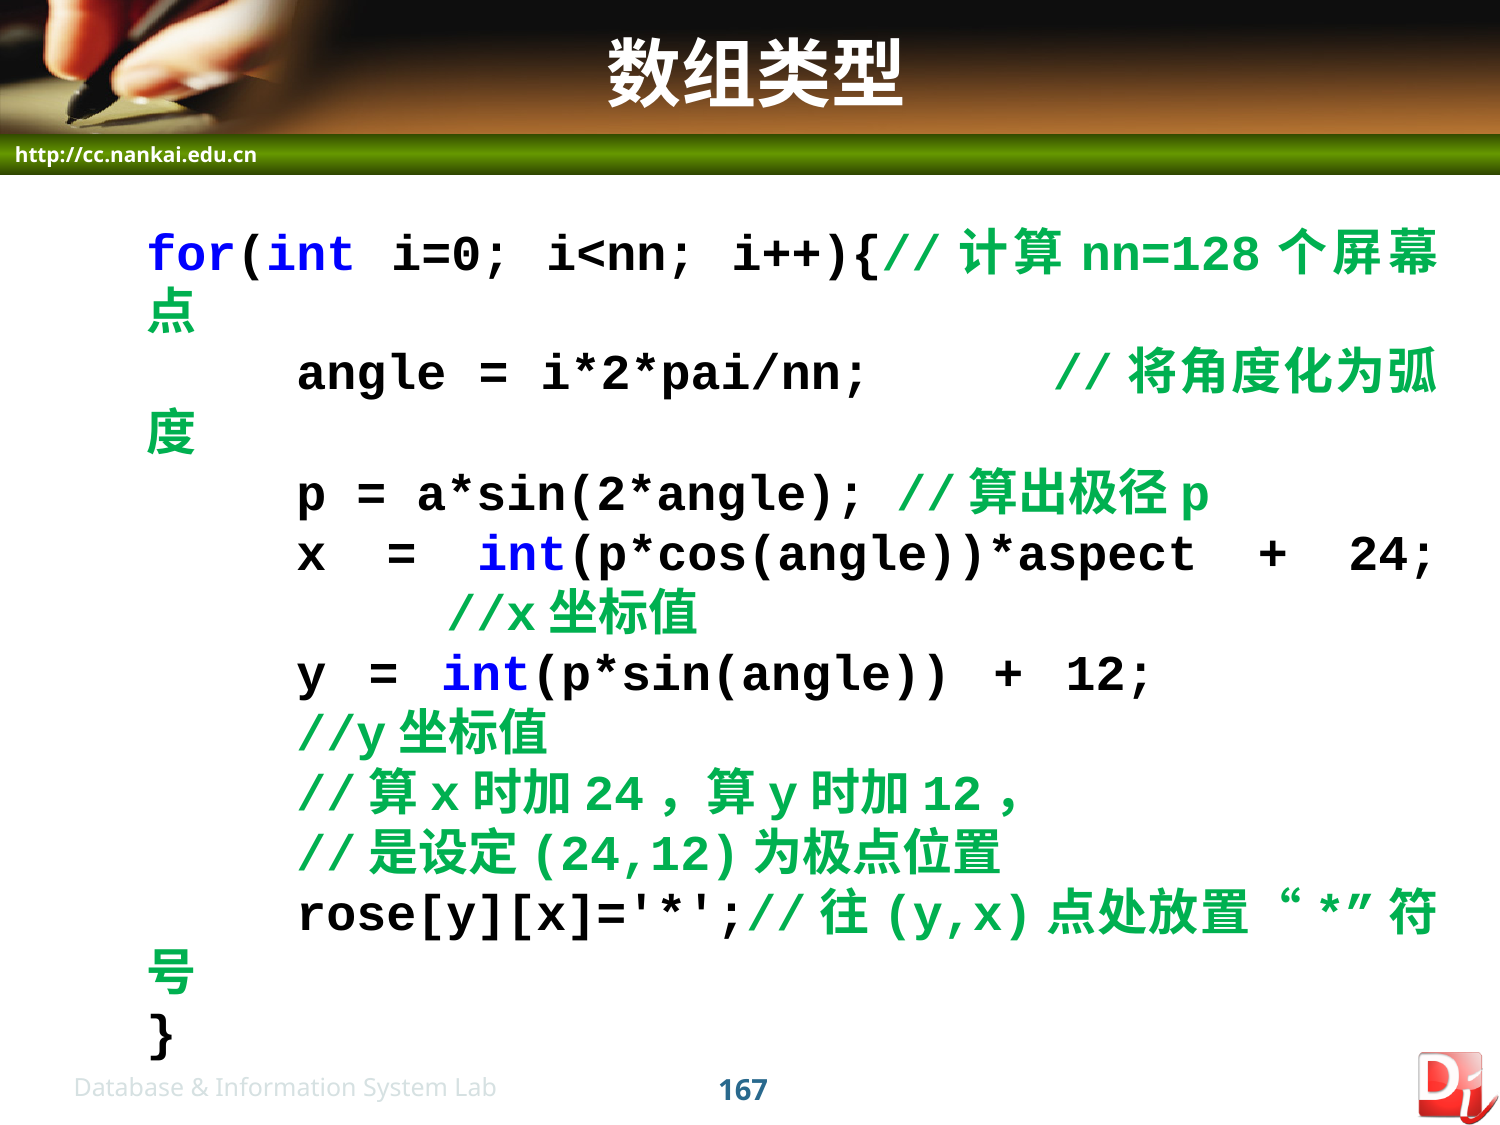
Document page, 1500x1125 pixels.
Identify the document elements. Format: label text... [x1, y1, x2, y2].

title 数组类型 [74, 24, 1438, 118]
slide_number 167 [607, 1063, 880, 1112]
picture [1417, 1052, 1500, 1125]
footer Database & Information System Lab [58, 1064, 598, 1114]
list for(int i=0; i<nn; i++){//计算nn=128个屏幕点 angle = i*2*pai/nn; //将角度化为弧度 p = a*sin(2*angle); //算出极径p x = int(p*cos(angle))*aspect + 24; //x坐标值 y = int(p*sin(angle)) + 12; //y坐标值 //算x时加24，算y时加12， //是设定(24,12)为极点位置 rose[y][x]='*';//往(y,x)点处放置“*”符号 } [74, 212, 1454, 1038]
picture [0, 0, 1500, 134]
